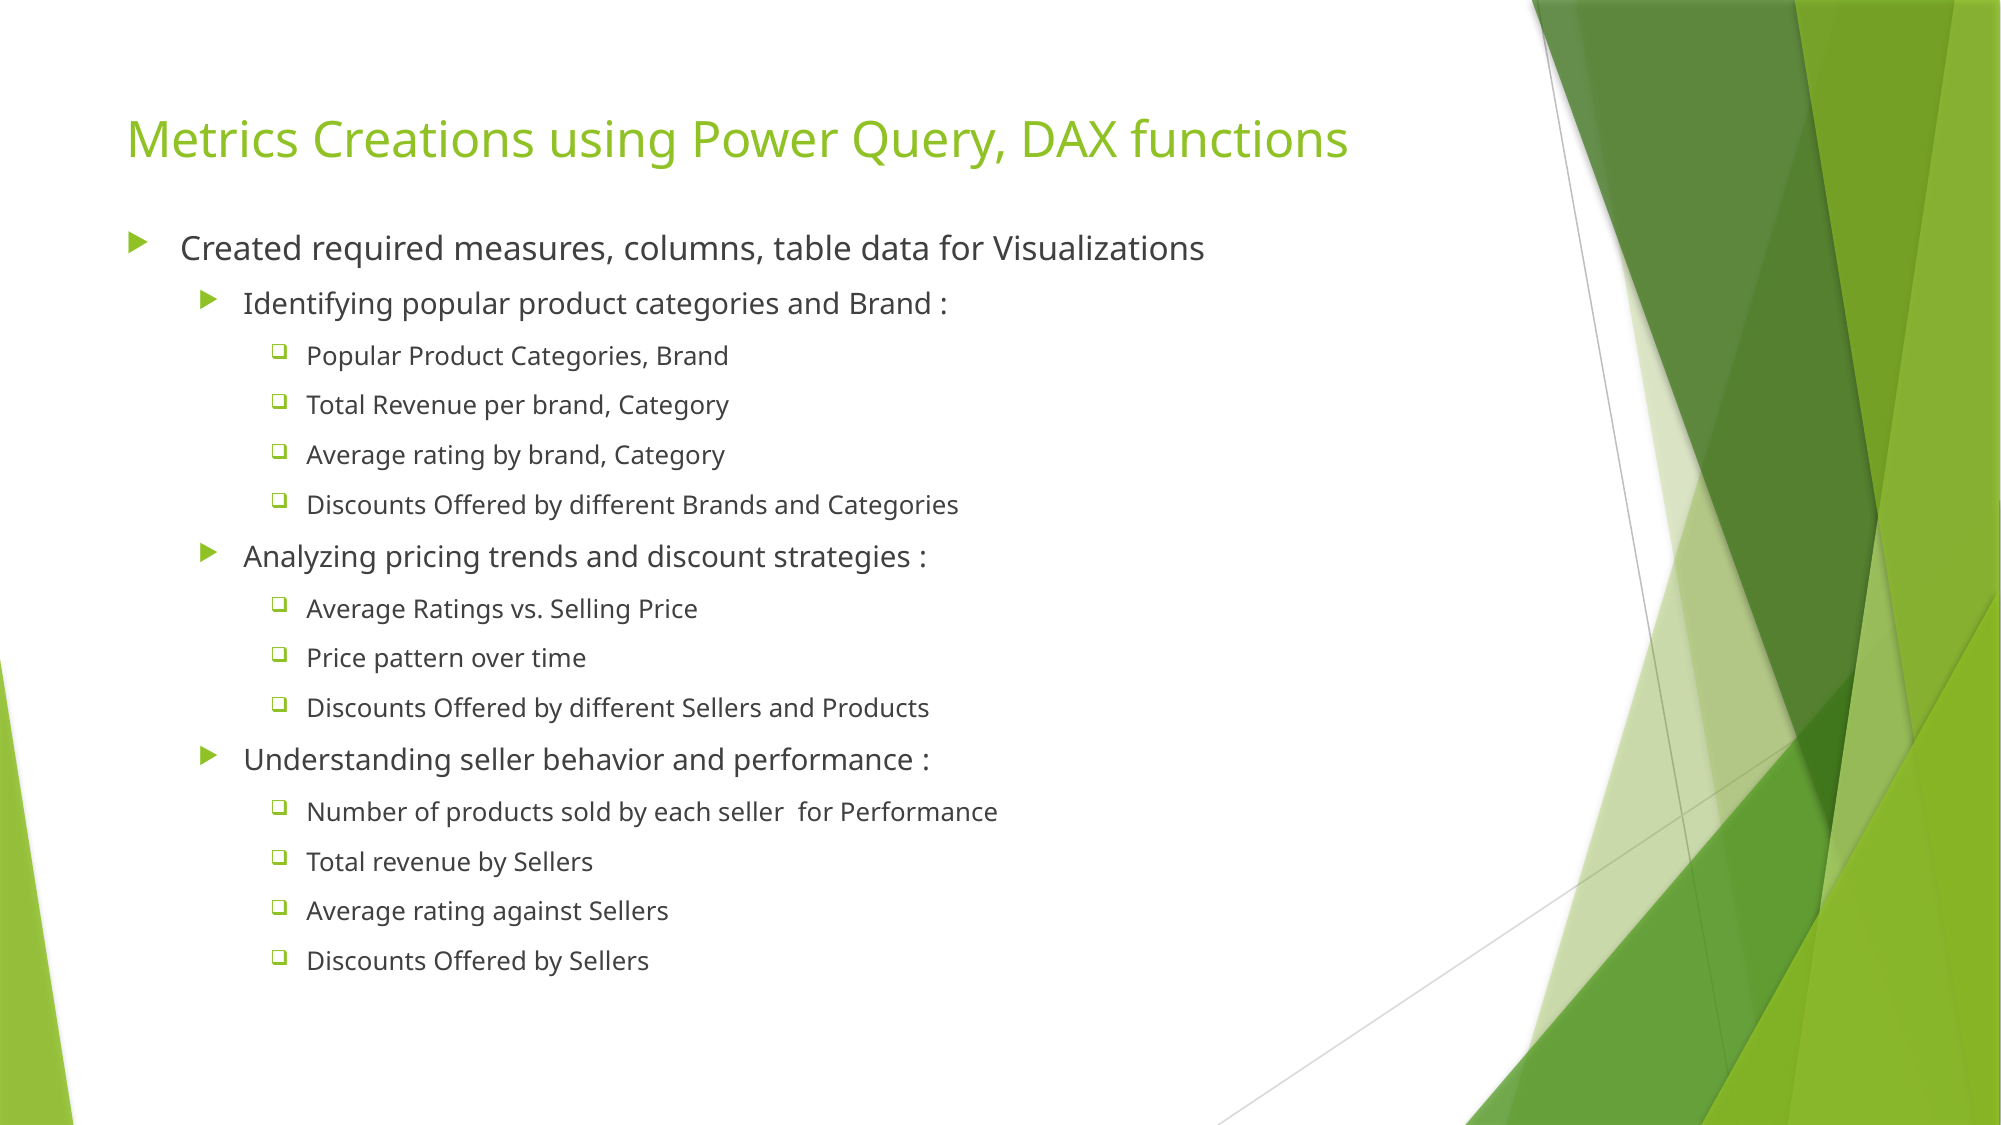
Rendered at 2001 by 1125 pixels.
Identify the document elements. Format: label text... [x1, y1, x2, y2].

title Metrics Creations using Power Query, DAX functions [111, 99, 1522, 219]
list Created required measures, columns, table data for Visualizations Identifying popular product categories and Brand : Popular Product Categories, Brand Total Revenue per brand, Category Average rating by brand, Category Discounts Offered by different Brands and Categories Analyzing pricing trends and discount strategies : Average Ratings vs. Selling Price Price pattern over time Discounts Offered by different Sellers and Products Understanding seller behavior and performance : Number of products sold by each seller for Performance Total revenue by Sellers Average rating against Sellers Discounts Offered by Sellers [111, 219, 1522, 991]
